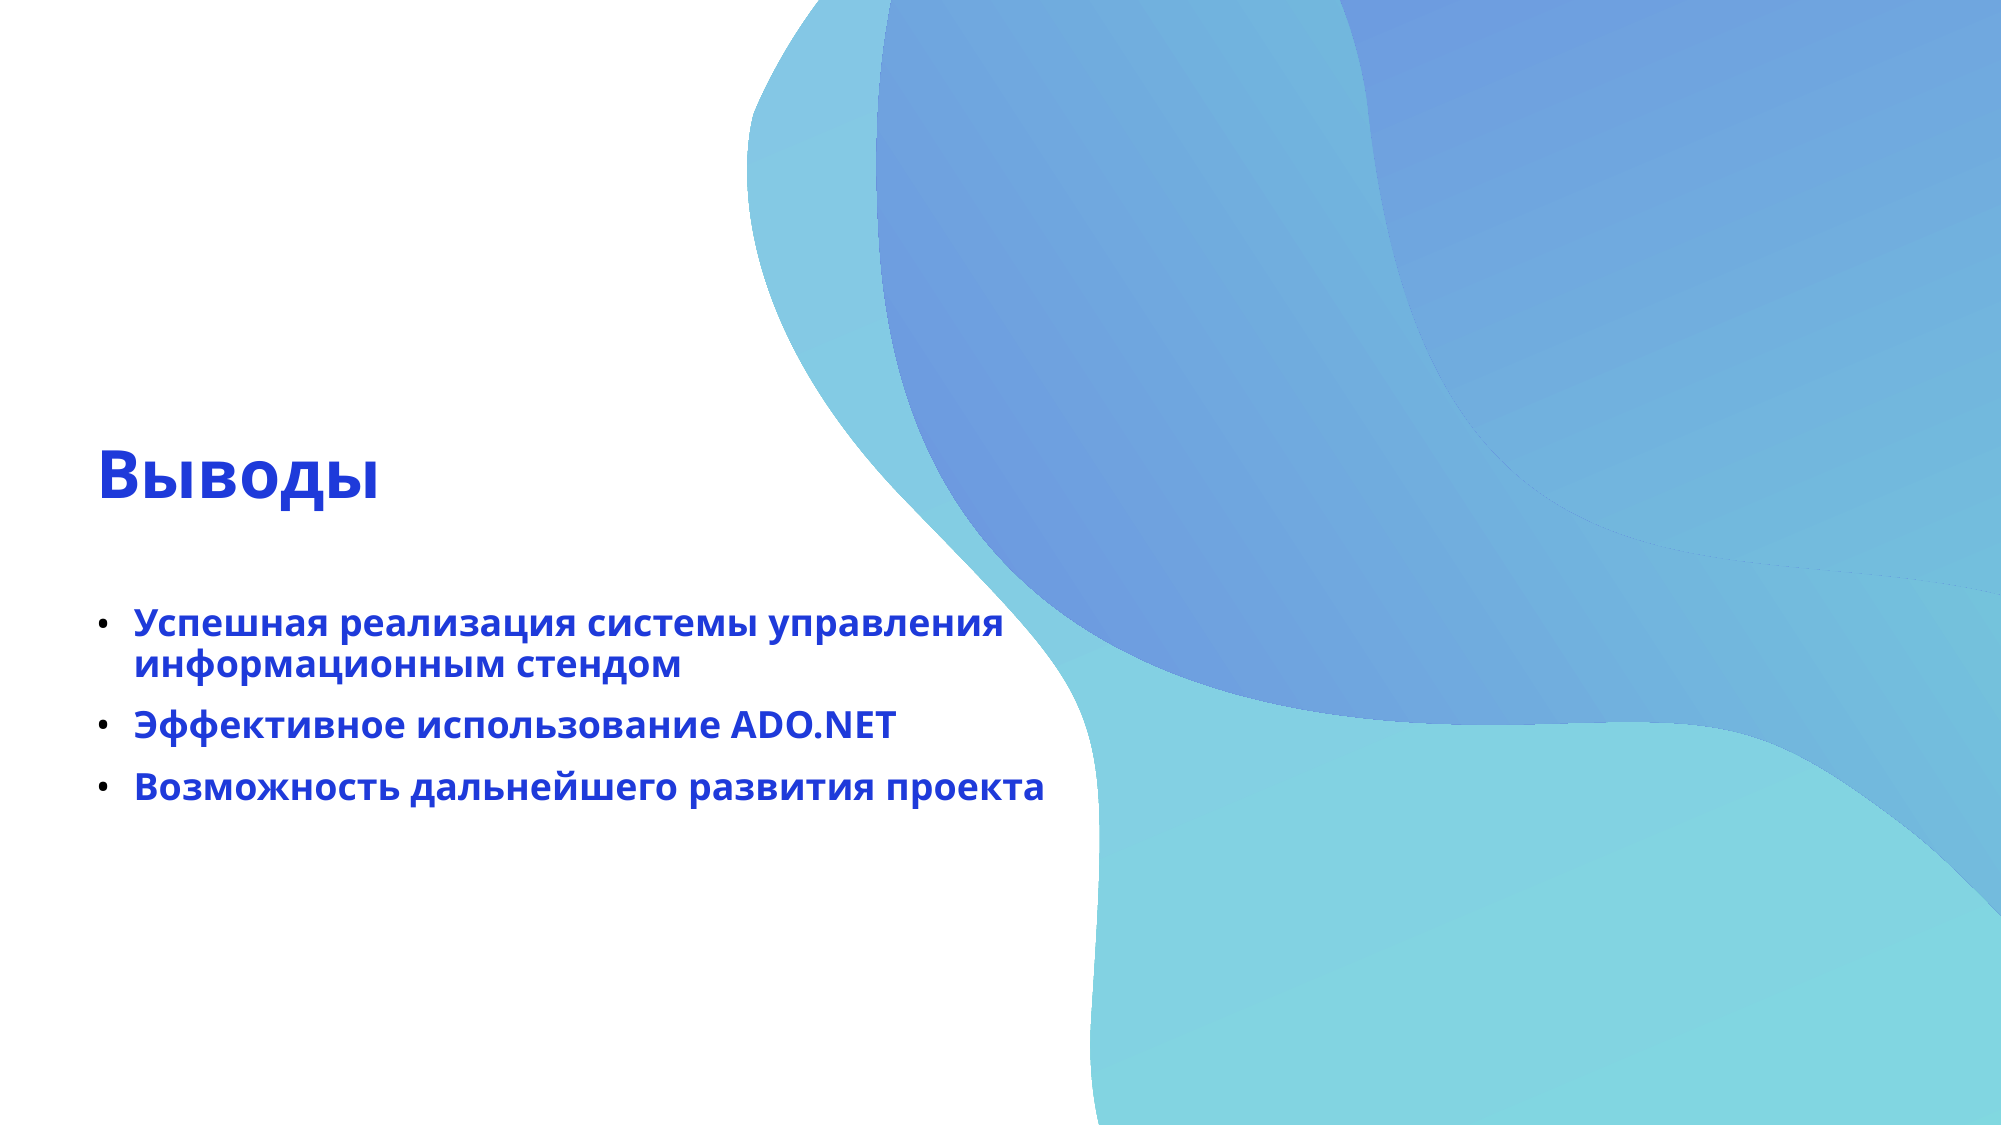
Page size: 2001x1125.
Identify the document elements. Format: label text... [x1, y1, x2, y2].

text_box Выводы [81, 423, 398, 519]
text_box Успешная реализация системы управления информационным стендом Эффективное использование ADO.NET Возможность дальнейшего развития проекта [81, 597, 488, 877]
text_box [495, 0, 2000, 1125]
